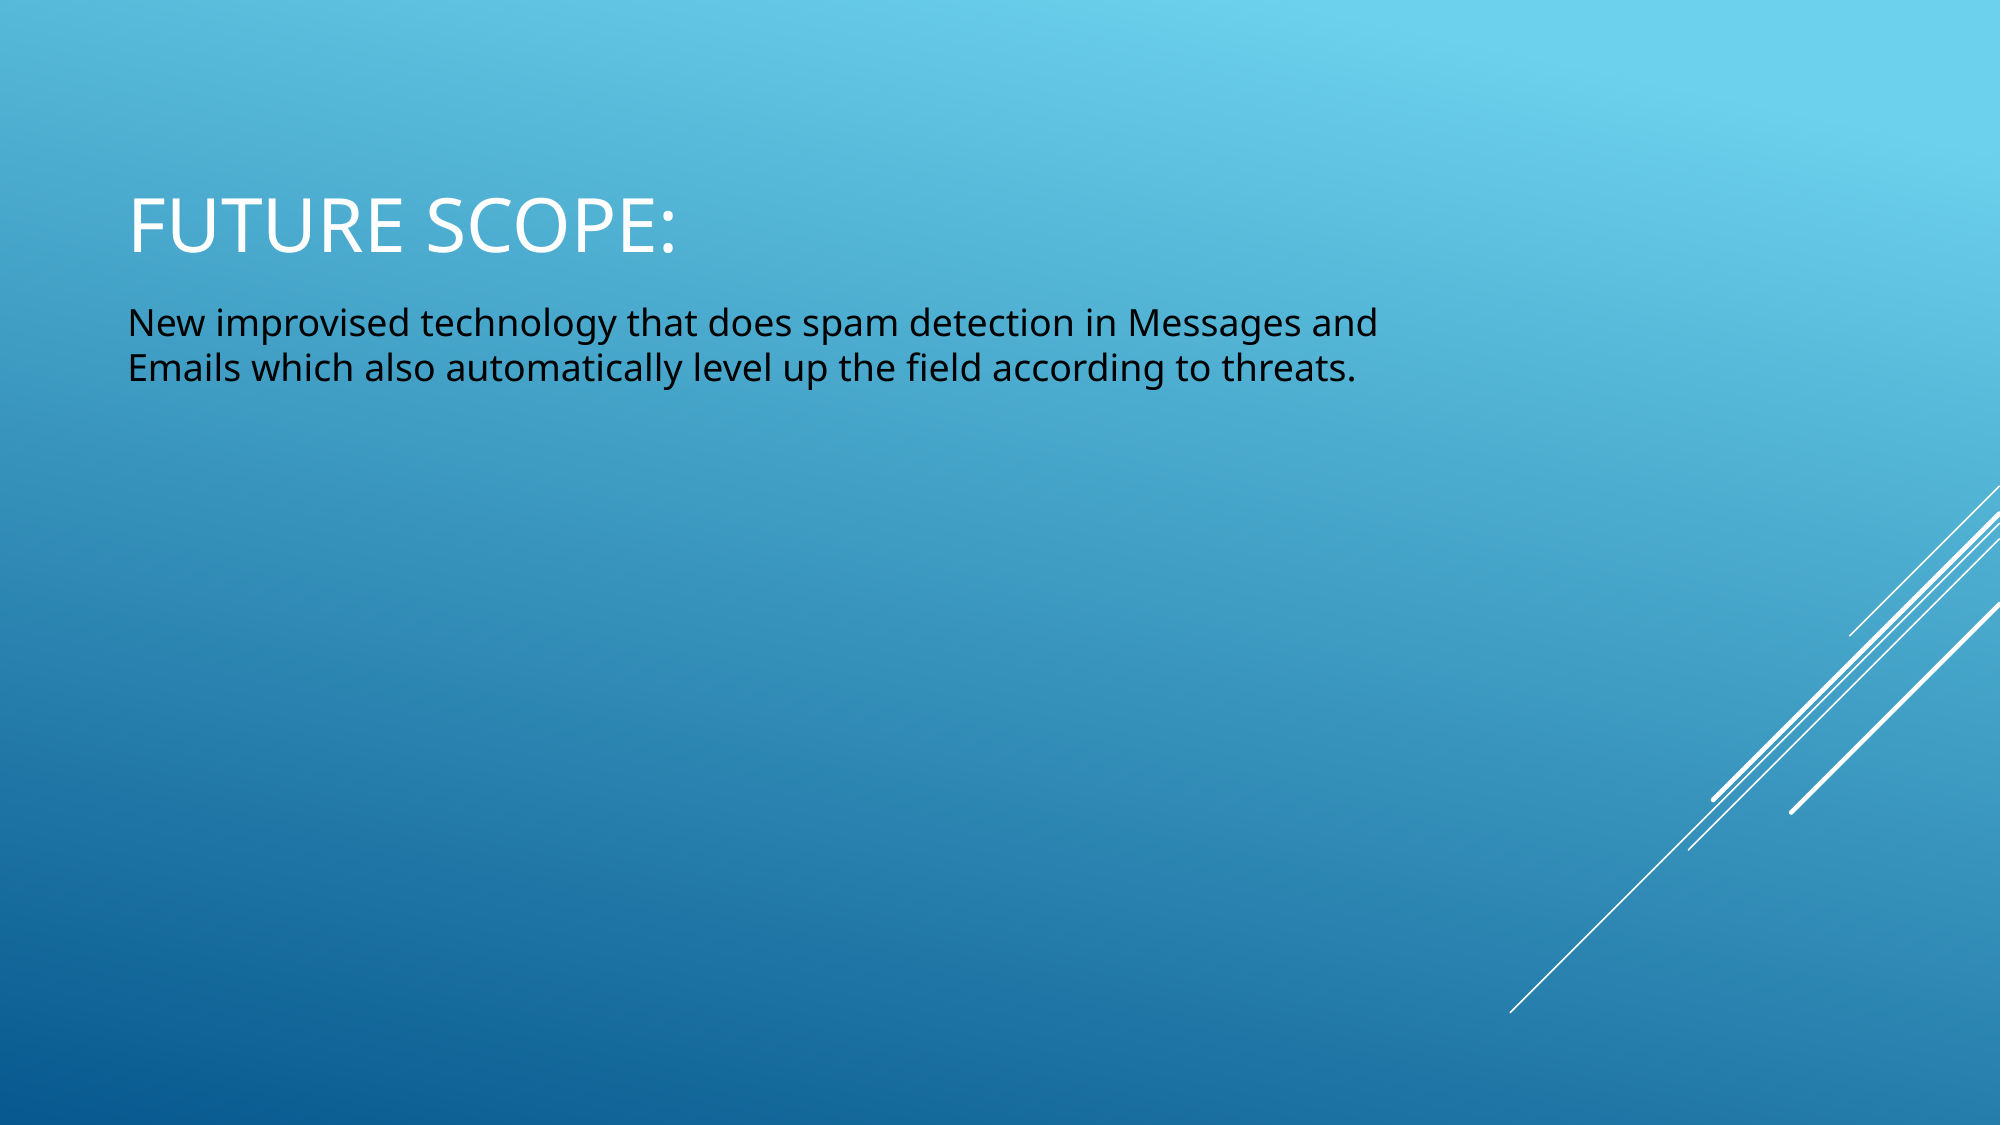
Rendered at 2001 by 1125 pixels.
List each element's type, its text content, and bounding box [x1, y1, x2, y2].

list New improvised technology that does spam detection in Messages and Emails which also automatically level up the field according to threats. [112, 291, 1513, 984]
title Future Scope: [112, 118, 1513, 275]
